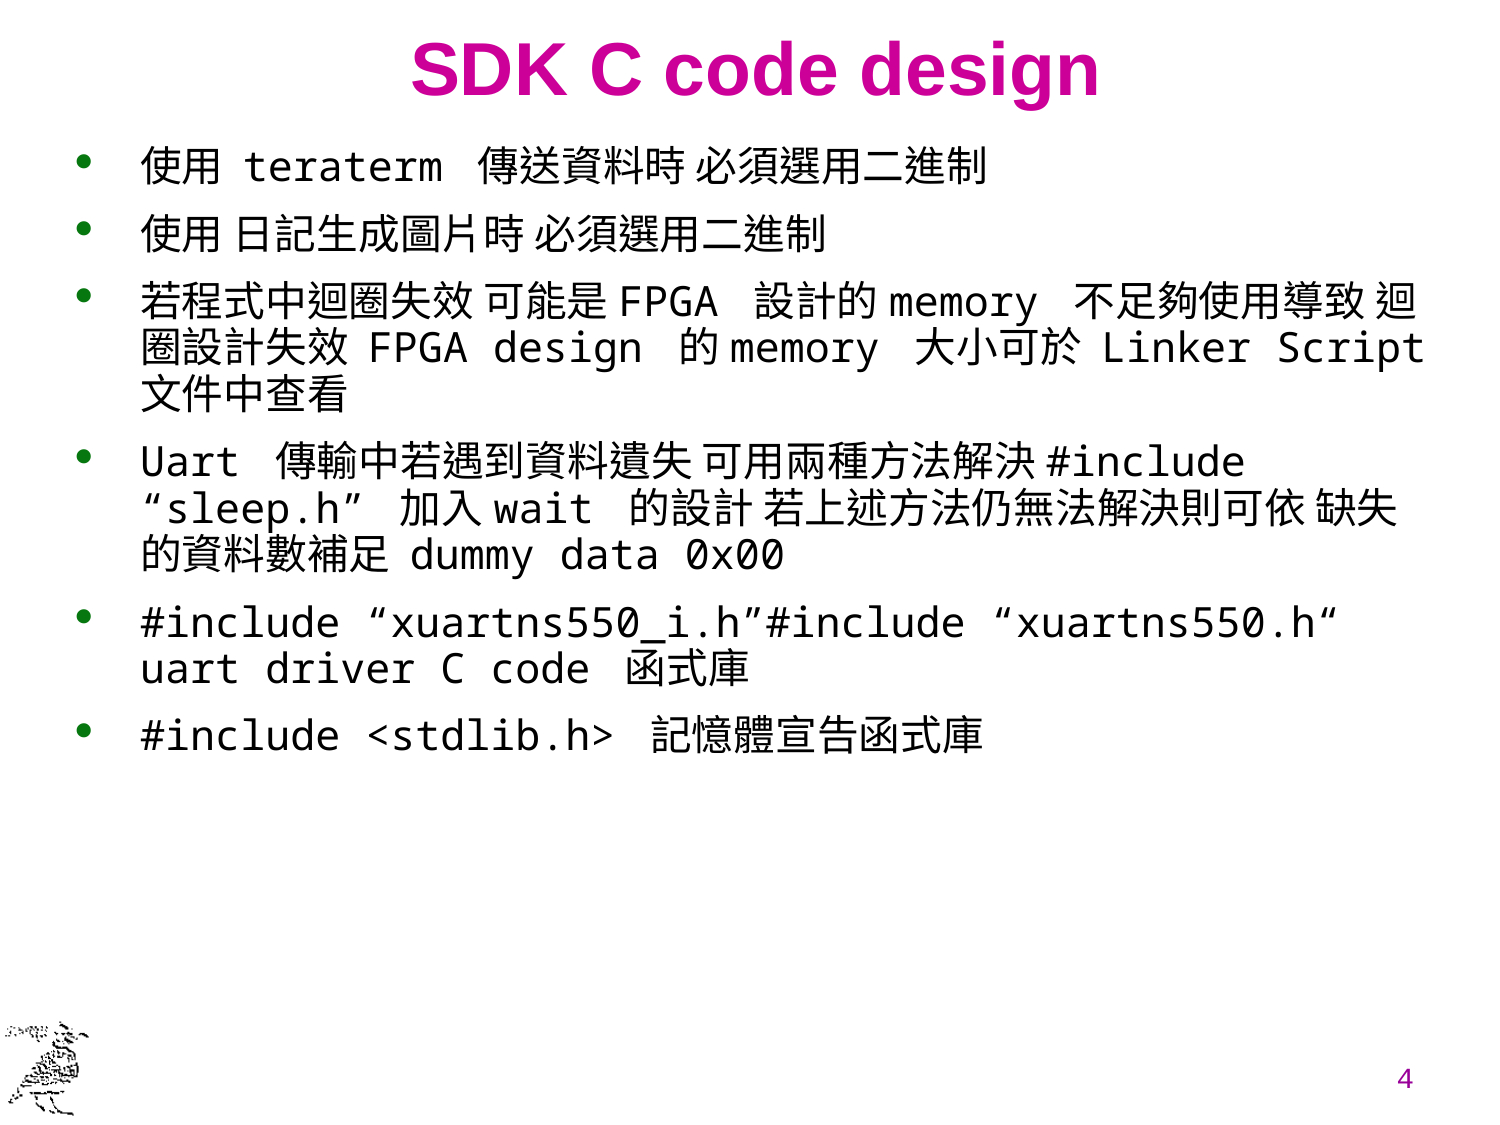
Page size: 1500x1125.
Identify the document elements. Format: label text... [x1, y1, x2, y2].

slide_number 4 [1160, 1056, 1430, 1125]
list 使用 teraterm 傳送資料時 必須選用二進制 使用 日記生成圖片時 必須選用二進制 若程式中迴圈失效 可能是FPGA 設計的memory 不足夠使用導致 迴圈設計失效 FPGA design 的memory 大小可於 Linker Script 文件中查看 Uart 傳輸中若遇到資料遺失 可用兩種方法解決#include “sleep.h” 加入wait 的設計 若上述方法仍無法解決則可依 缺失的資料數補足 dummy data 0x00 #include “xuartns550_i.h”#include “xuartns550.h“ uart driver C code 函式庫 #include <stdlib.h> 記憶體宣告函式庫 [61, 137, 1446, 1015]
title SDK C code design [62, 24, 1450, 119]
